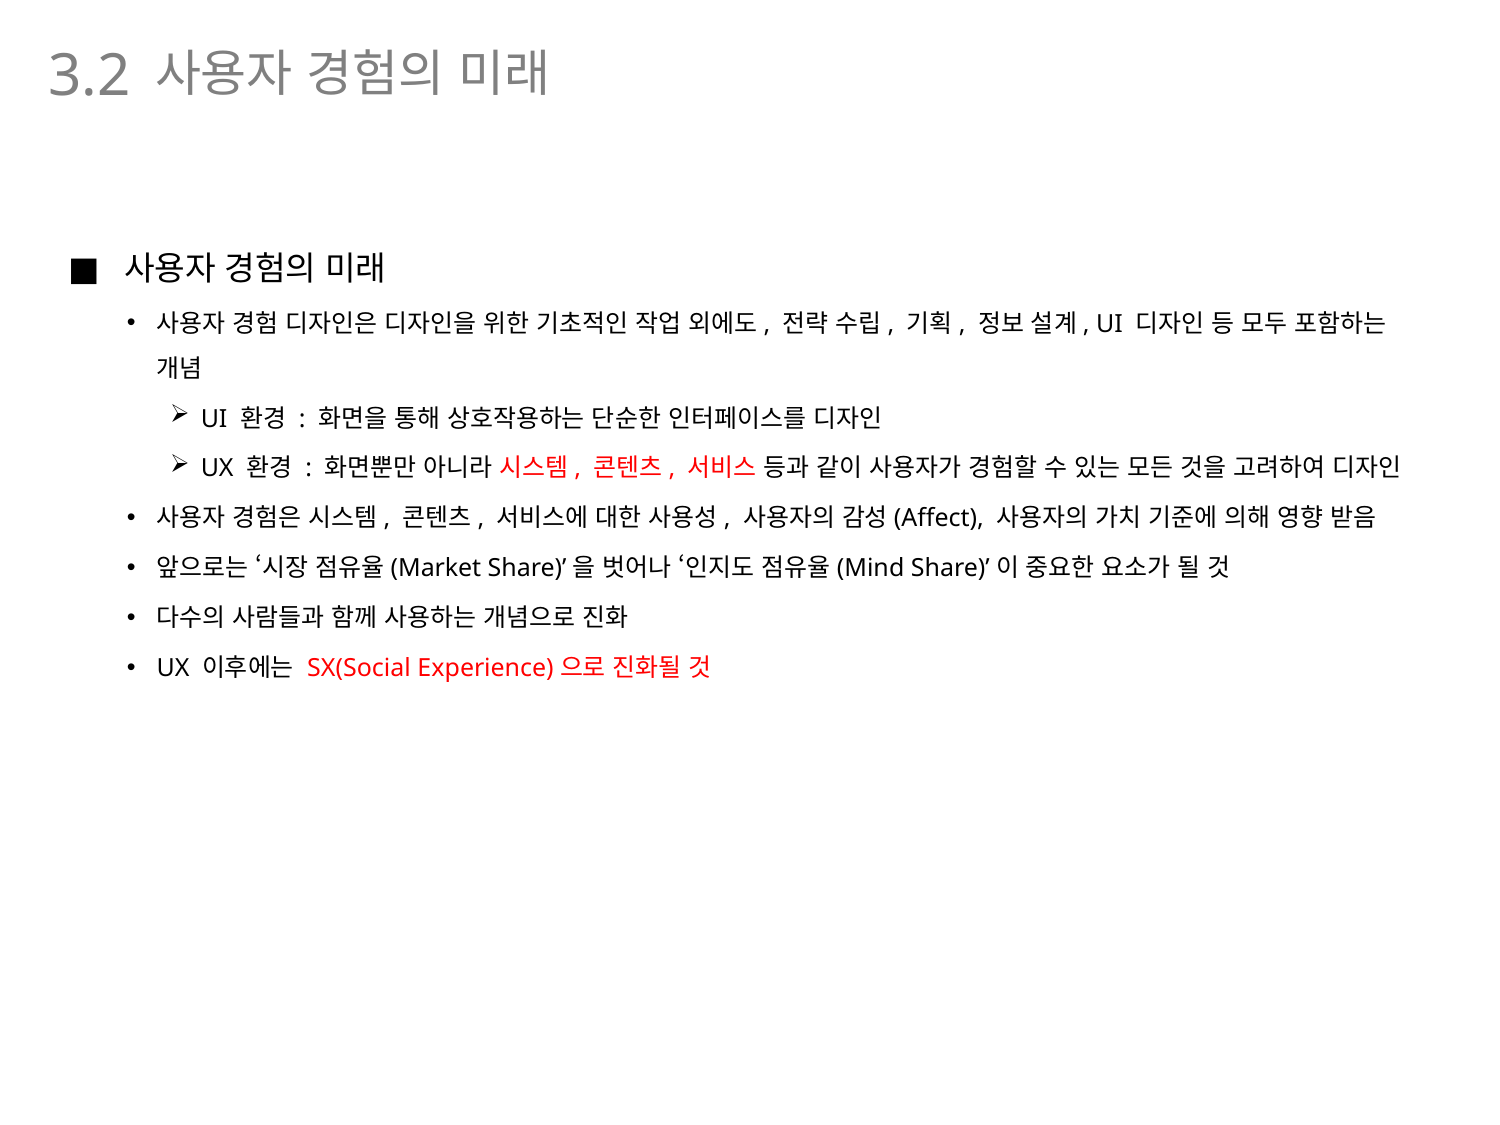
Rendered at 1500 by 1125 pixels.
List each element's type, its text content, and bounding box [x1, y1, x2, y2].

list 사용자 경험의 미래 사용자 경험 디자인은 디자인을 위한 기초적인 작업 외에도, 전략 수립, 기획, 정보 설계, UI 디자인 등 모두 포함하는 개념 UI 환경 : 화면을 통해 상호작용하는 단순한 인터페이스를 디자인 UX 환경 : 화면뿐만 아니라 시스템, 콘텐츠, 서비스 등과 같이 사용자가 경험할 수 있는 모든 것을 고려하여 디자인 사용자 경험은 시스템, 콘텐츠, 서비스에 대한 사용성, 사용자의 감성(Affect), 사용자의 가치 기준에 의해 영향 받음 앞으로는 ‘시장 점유율(Market Share)’을 벗어나 ‘인지도 점유율(Mind Share)’이 중요한 요소가 될 것 다수의 사람들과 함께 사용하는 개념으로 진화 UX 이후에는 SX(Social Experience)으로 진화될 것 [53, 219, 1436, 988]
text_box 사용자 경험의 미래 [147, 41, 858, 127]
text_box 3.2 [41, 44, 184, 130]
